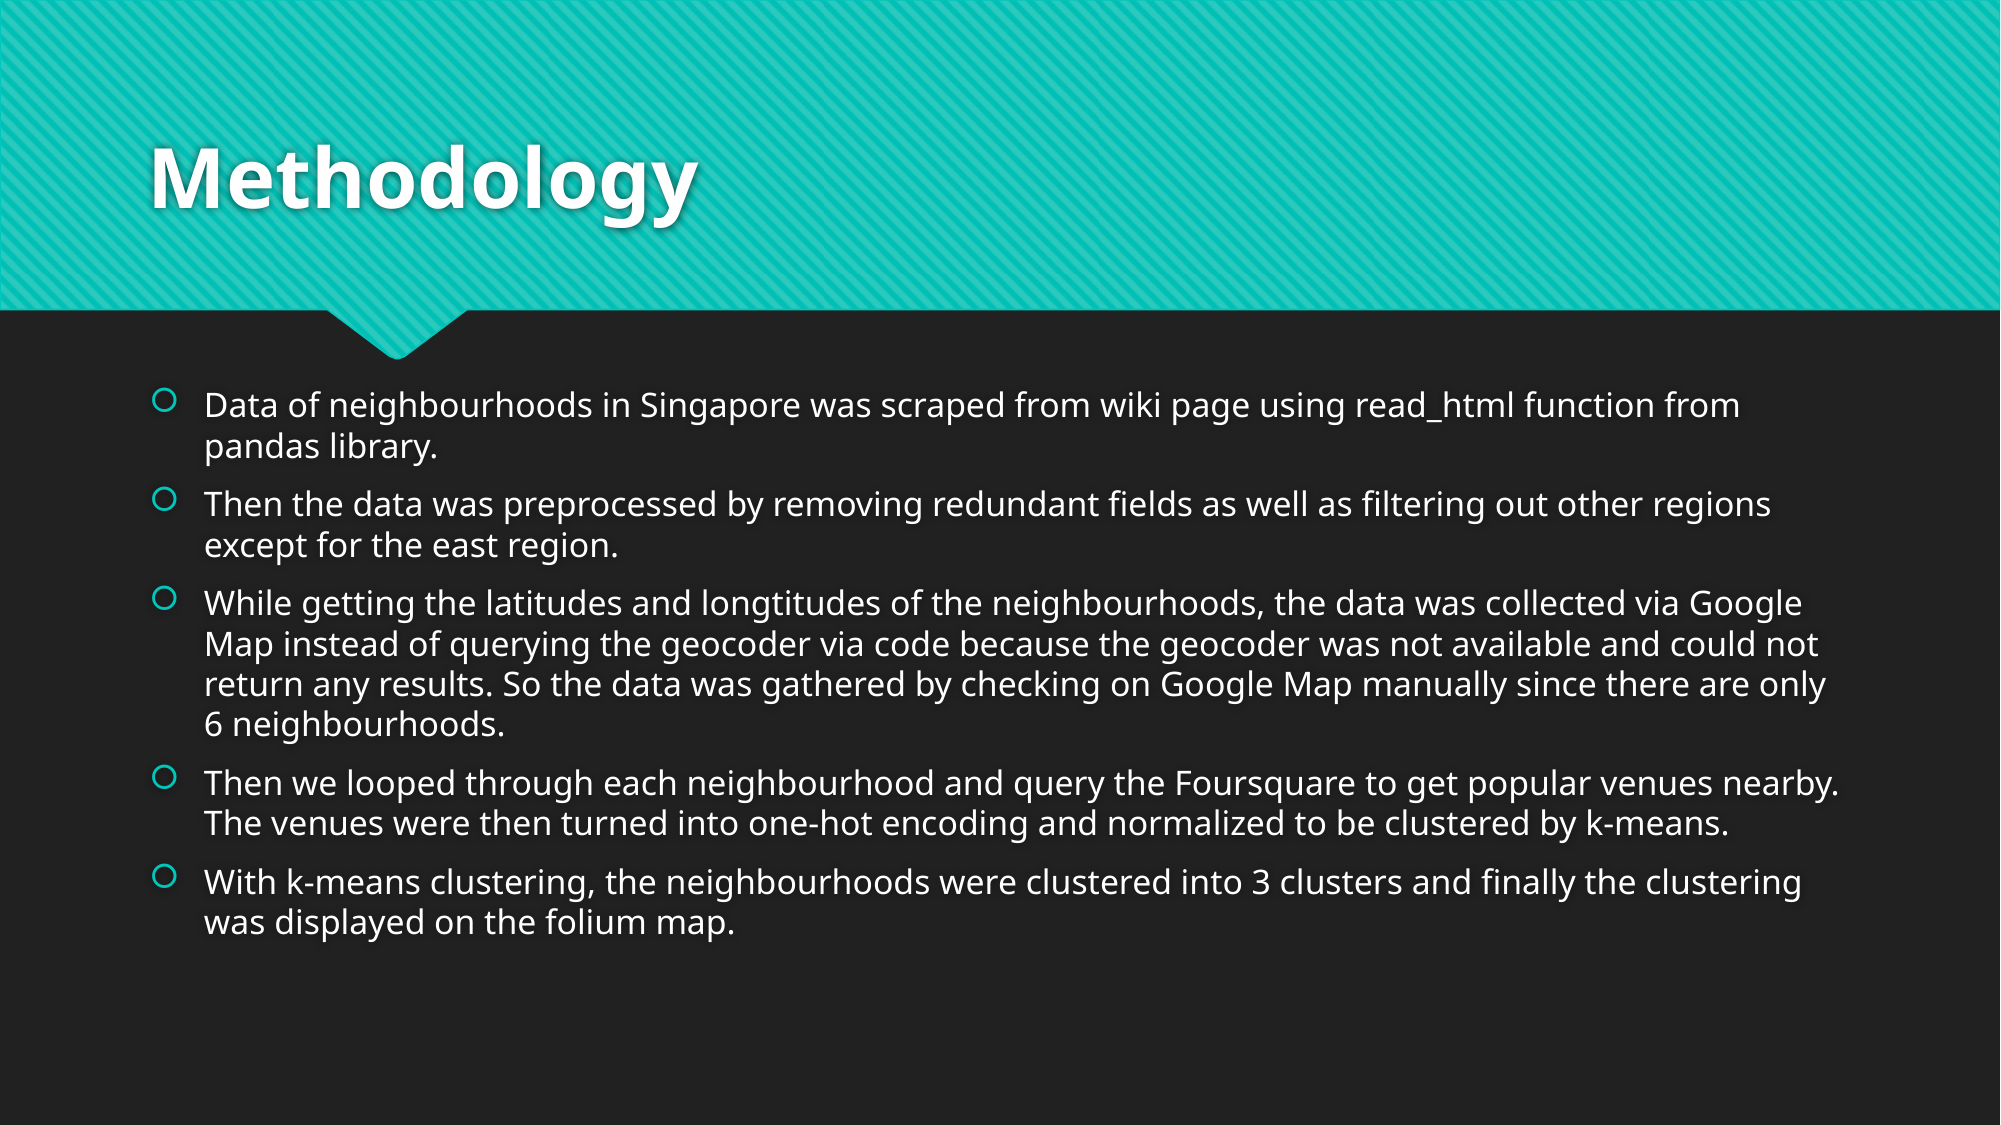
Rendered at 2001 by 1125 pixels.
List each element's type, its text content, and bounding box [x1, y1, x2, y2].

title Methodology [132, 73, 1868, 233]
list Data of neighbourhoods in Singapore was scraped from wiki page using read_html function from pandas library. Then the data was preprocessed by removing redundant fields as well as filtering out other regions except for the east region. While getting the latitudes and longtitudes of the neighbourhoods, the data was collected via Google Map instead of querying the geocoder via code because the geocoder was not available and could not return any results. So the data was gathered by checking on Google Map manually since there are only 6 neighbourhoods. Then we looped through each neighbourhood and query the Foursquare to get popular venues nearby. The venues were then turned into one-hot encoding and normalized to be clustered by k-means. With k-means clustering, the neighbourhoods were clustered into 3 clusters and finally the clustering was displayed on the folium map. [134, 364, 1866, 962]
